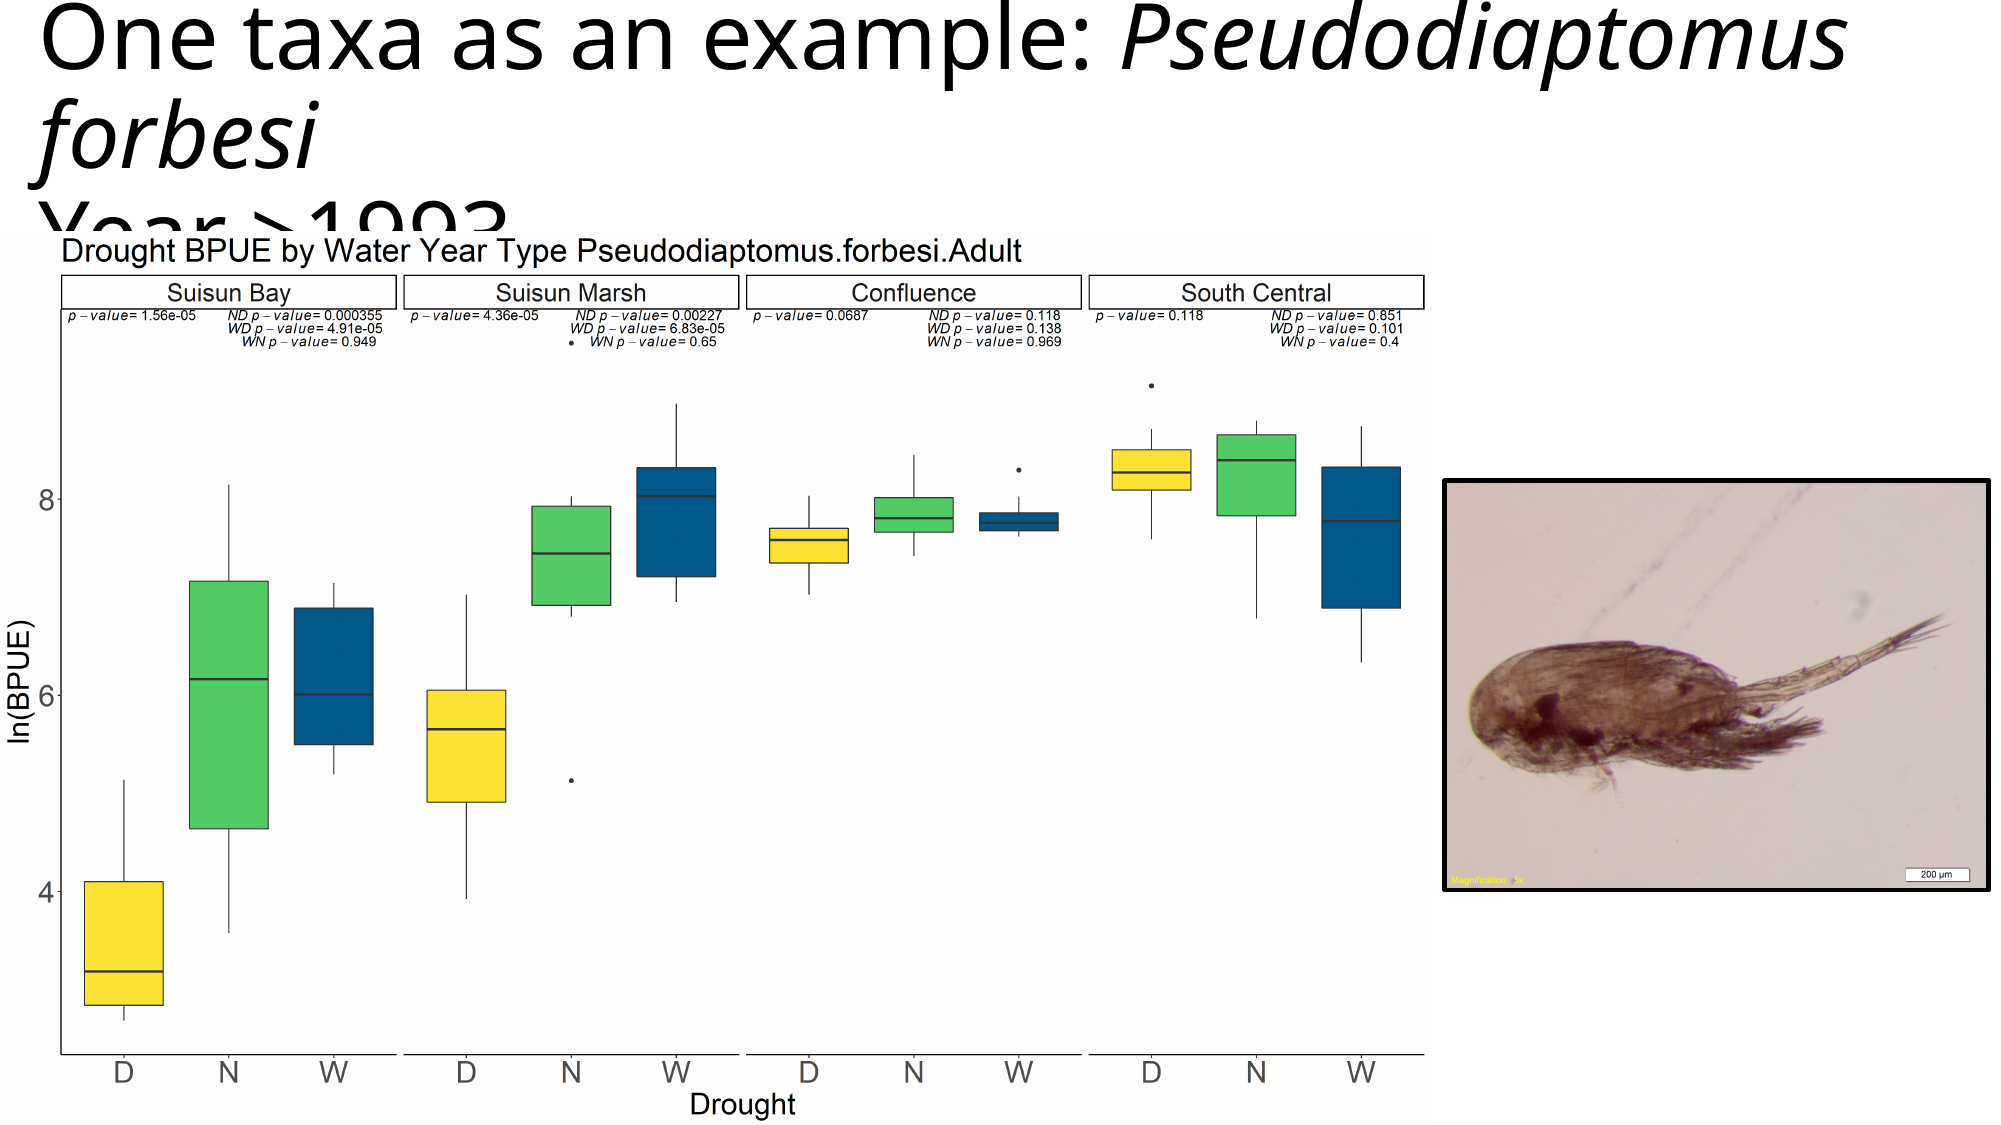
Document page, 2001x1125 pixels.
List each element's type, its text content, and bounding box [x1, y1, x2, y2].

title One taxa as an example: Pseudodiaptomus forbesi Year >1993 [24, 29, 1976, 248]
picture [0, 231, 1431, 1125]
picture [1446, 482, 1987, 888]
